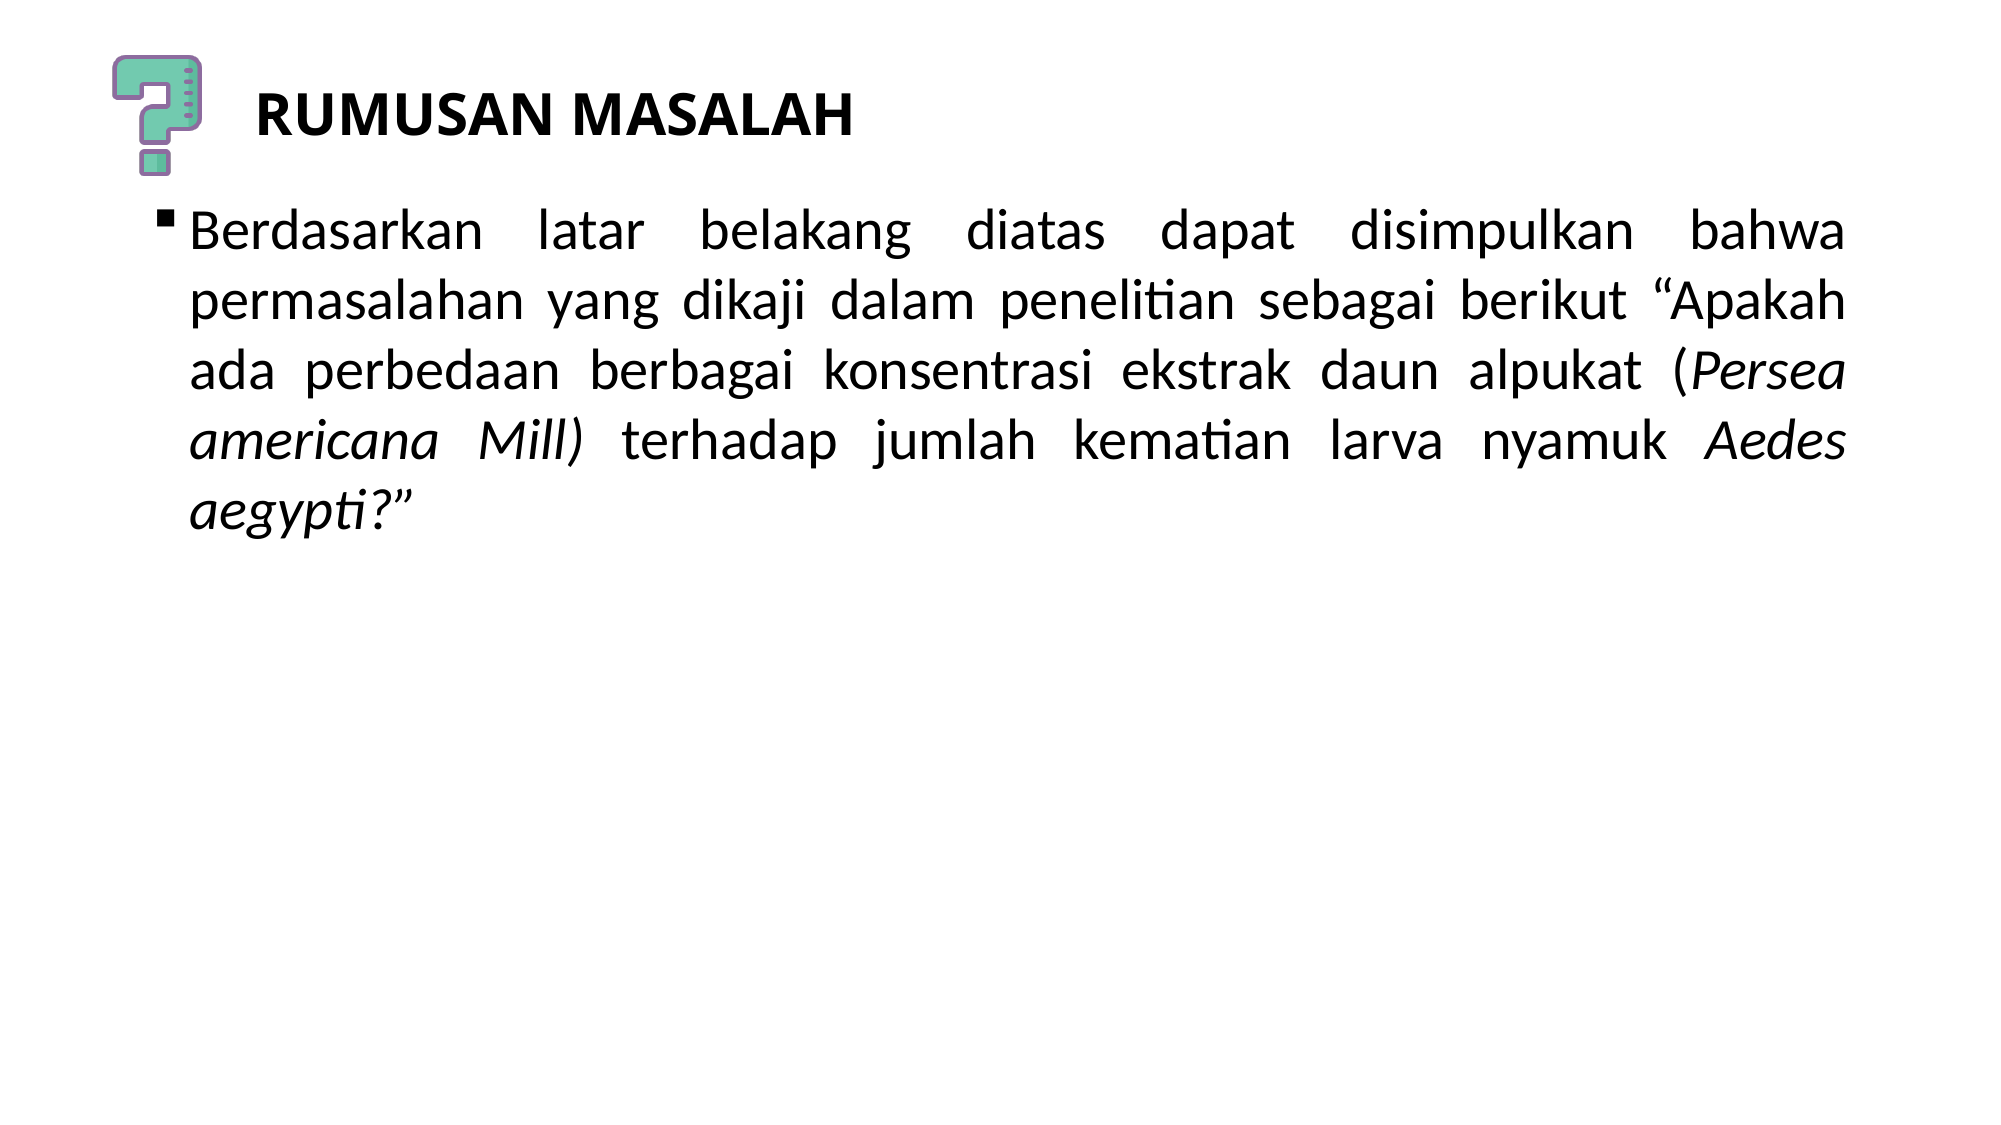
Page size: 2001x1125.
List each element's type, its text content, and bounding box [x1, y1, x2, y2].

picture [81, 41, 224, 185]
list Berdasarkan latar belakang diatas dapat disimpulkan bahwa permasalahan yang dikaji dalam penelitian sebagai berikut “Apakah ada perbedaan berbagai konsentrasi ekstrak daun alpukat (Persea americana Mill) terhadap jumlah kematian larva nyamuk Aedes aegypti?” [137, 183, 1863, 1014]
text_box RUMUSAN MASALAH [224, 70, 943, 155]
